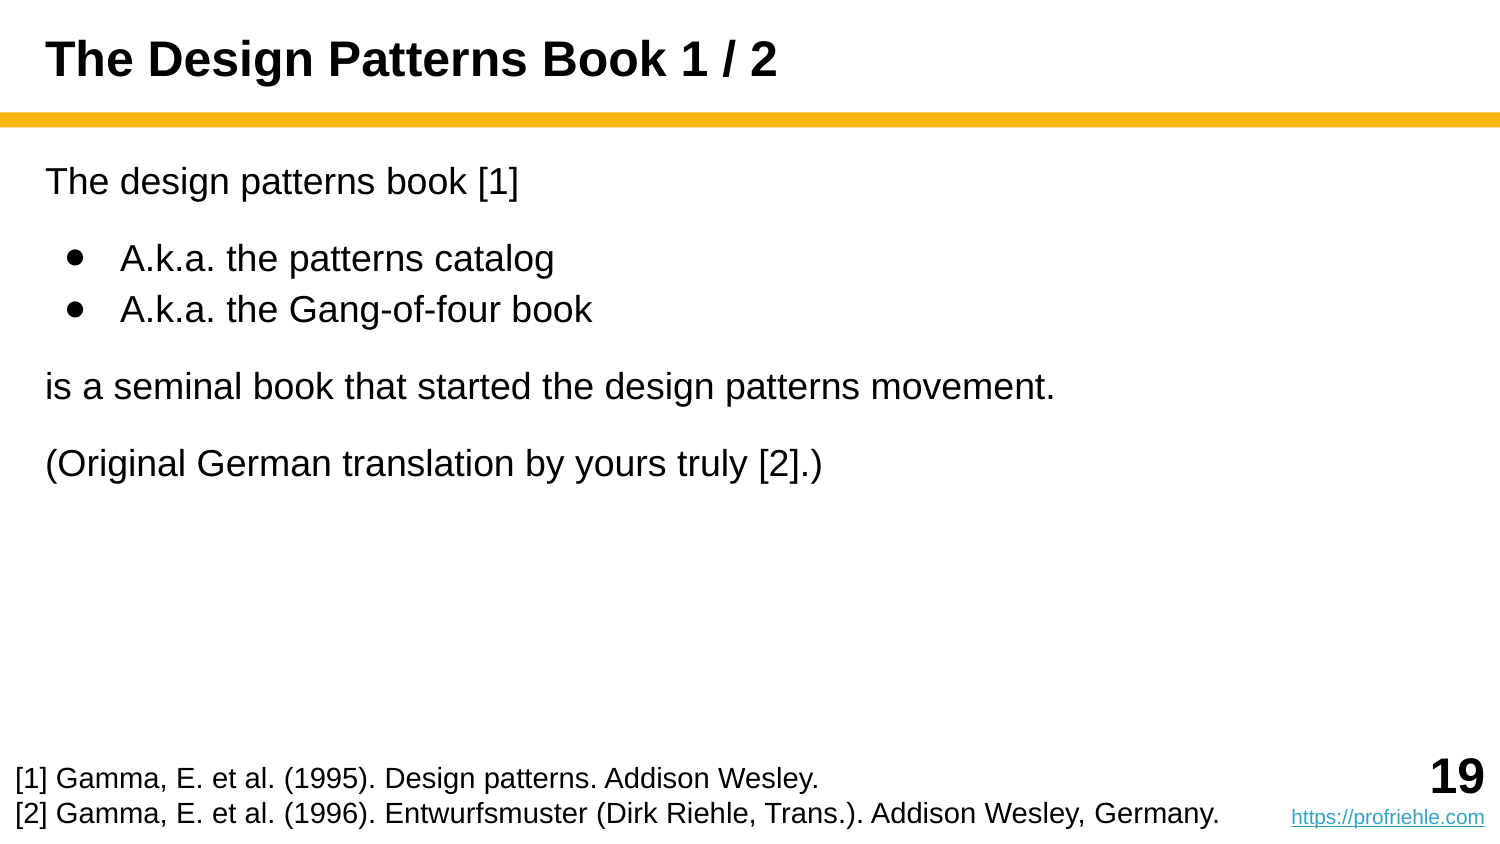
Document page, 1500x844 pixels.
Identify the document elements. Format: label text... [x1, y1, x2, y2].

title The Design Patterns Book 1 / 2 [0, 0, 1500, 113]
text_box [1] Gamma, E. et al. (1995). Design patterns. Addison Wesley. [2] Gamma, E. et al. (1996). Entwurfsmuster (Dirk Riehle, Trans.). Addison Wesley, Germany. [0, 694, 1274, 844]
slide_number ‹#› https://profriehle.com [1200, 693, 1500, 844]
list The design patterns book [1] A.k.a. the patterns catalog A.k.a. the Gang-of-four book is a seminal book that started the design patterns movement. (Original German translation by yours truly [2].) [45, 150, 1455, 694]
